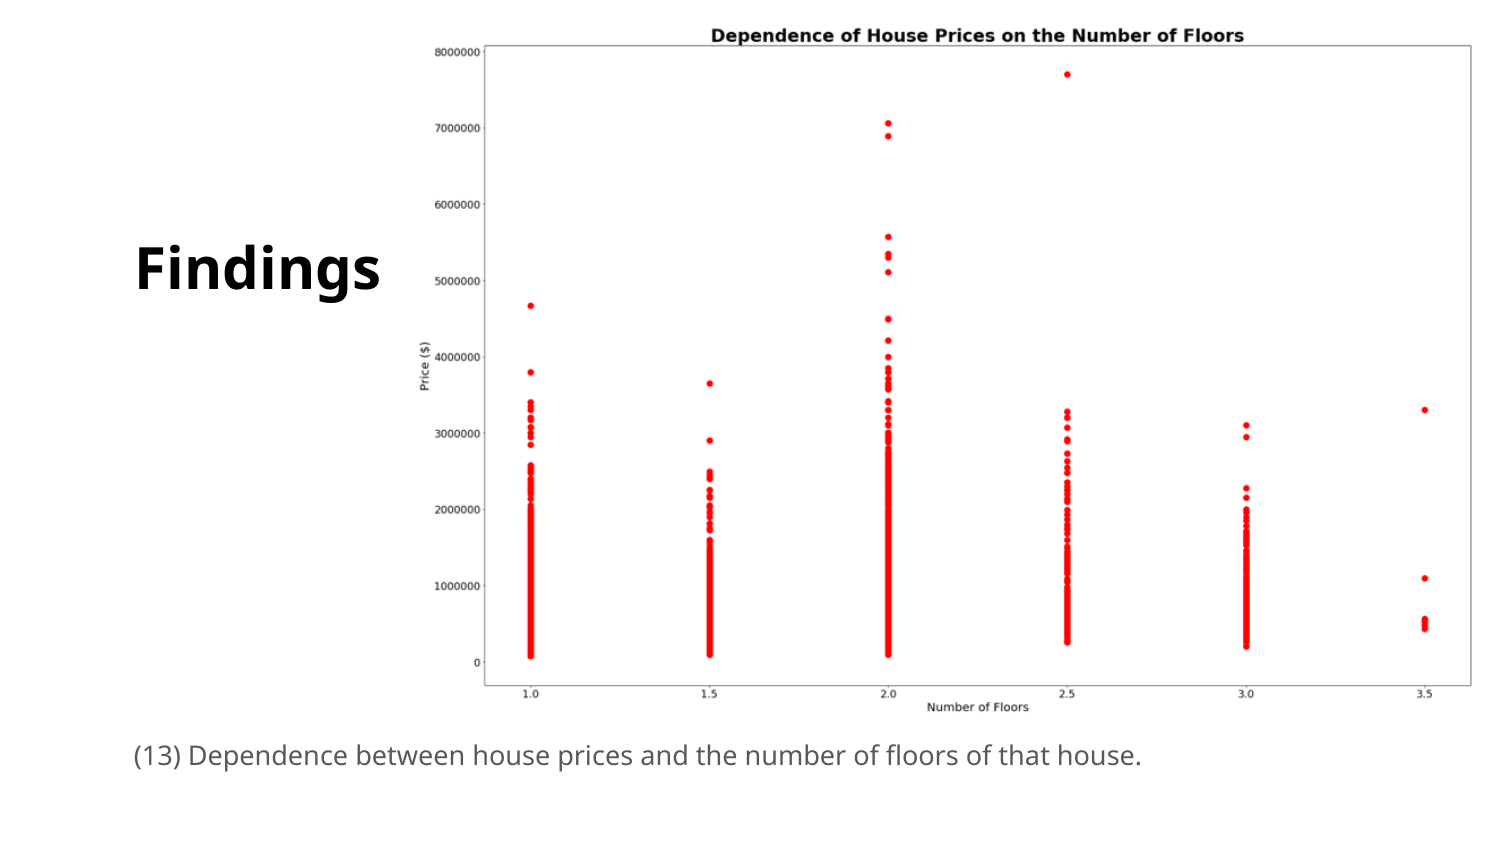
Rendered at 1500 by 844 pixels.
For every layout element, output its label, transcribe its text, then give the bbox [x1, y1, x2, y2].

title Findings [119, 216, 410, 494]
picture [415, 24, 1476, 718]
list (13) Dependence between house prices and the number of floors of that house. [118, 717, 1382, 793]
